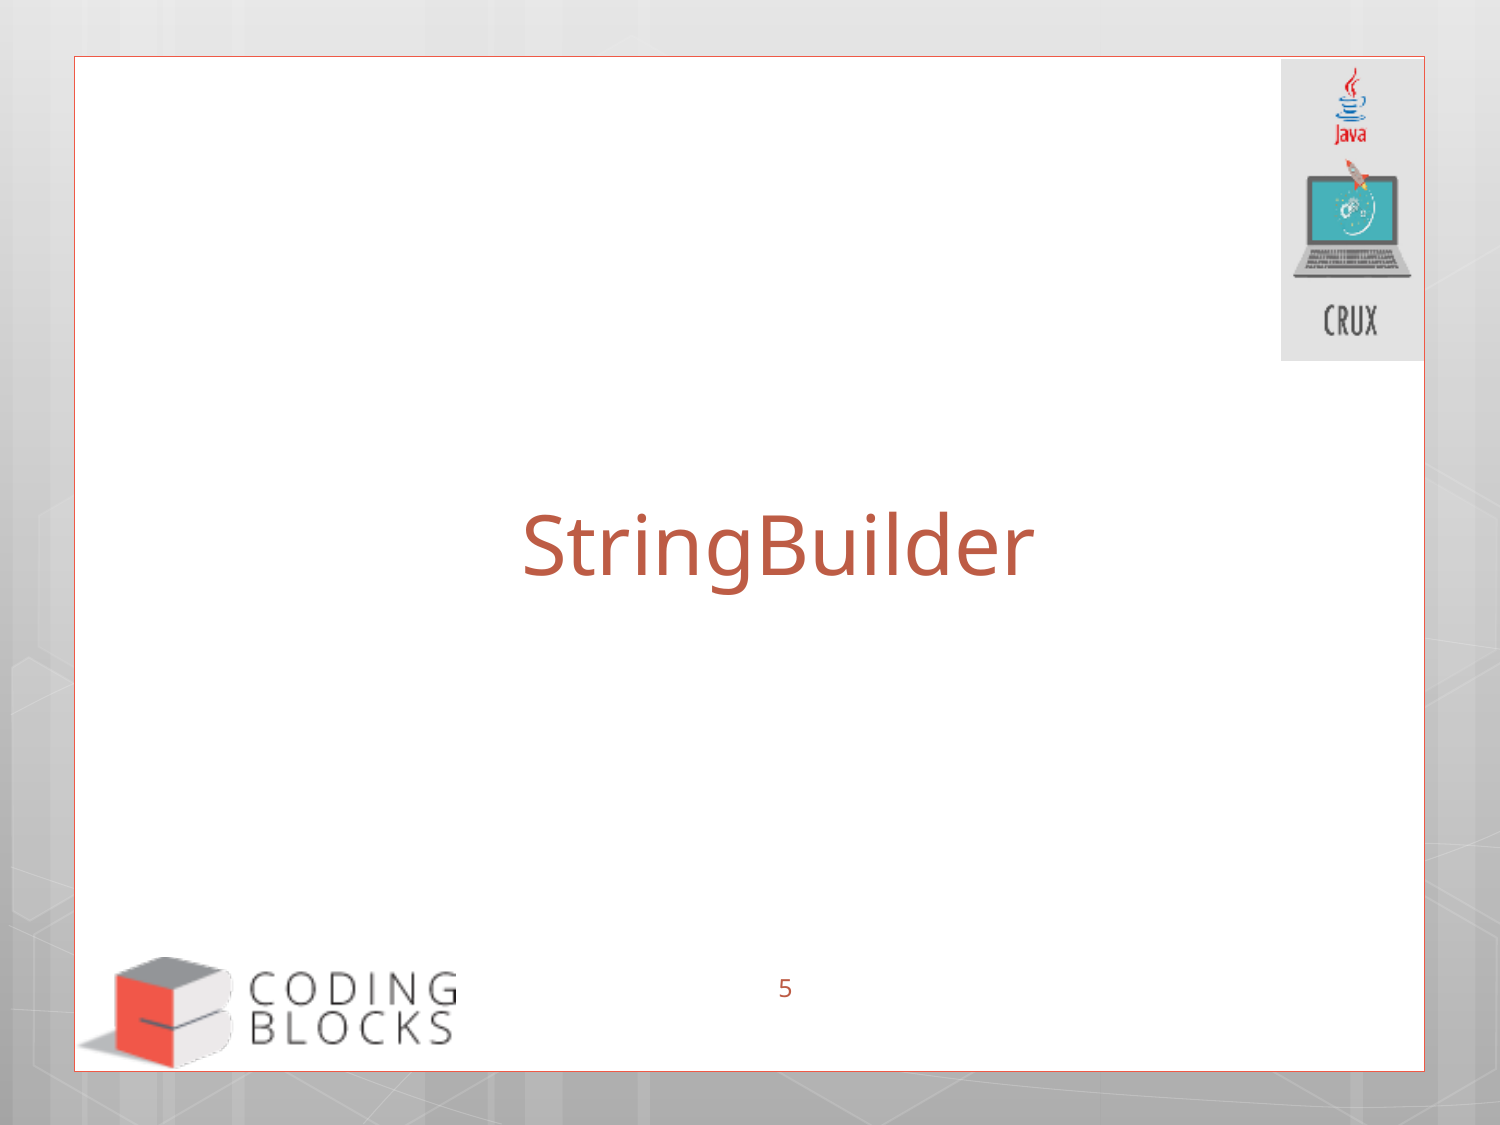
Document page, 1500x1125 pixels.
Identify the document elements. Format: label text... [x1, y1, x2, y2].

title StringBuilder [206, 475, 1352, 700]
picture [1281, 59, 1424, 361]
picture [74, 957, 456, 1071]
footer 5 [763, 960, 1352, 1020]
